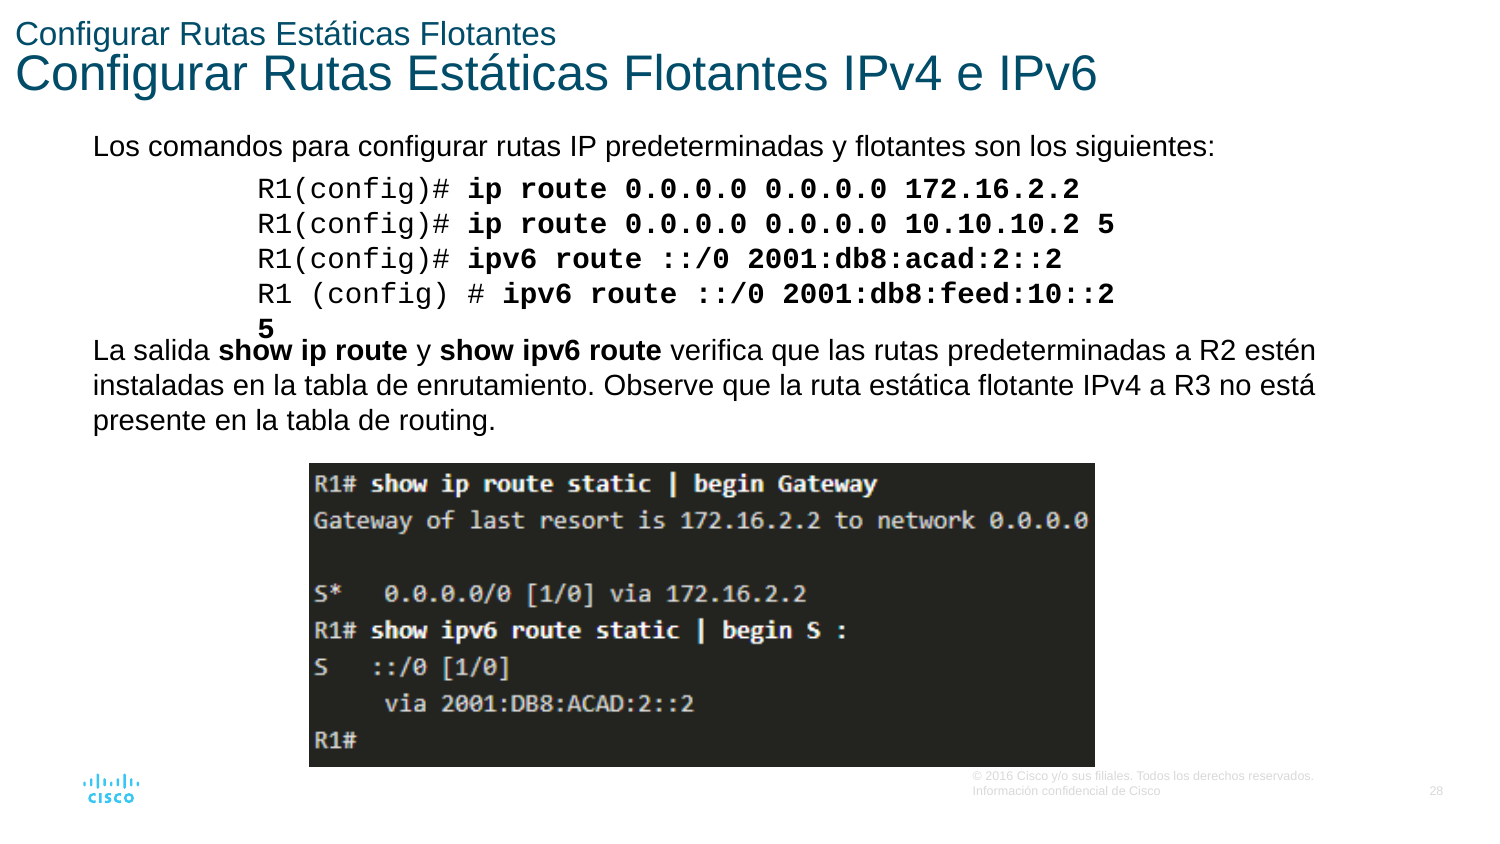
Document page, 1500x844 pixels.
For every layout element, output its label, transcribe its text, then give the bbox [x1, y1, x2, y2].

title Configurar Rutas Estáticas Flotantes Configurar Rutas Estáticas Flotantes IPv4 e IPv6 [0, 0, 1369, 121]
picture [309, 463, 1095, 767]
text_box R1(config)# ip route 0.0.0.0 0.0.0.0 172.16.2.2 R1(config)# ip route 0.0.0.0 0.0.0.0 10.10.10.2 5 R1(config)# ipv6 route ::/0 2001:db8:acad:2::2 R1 (config) # ipv6 route ::/0 2001:db8:feed:10::2 5 [242, 161, 1162, 352]
list Los comandos para configurar rutas IP predeterminadas y flotantes son los siguientes: La salida show ip route y show ipv6 route verifica que las rutas predeterminadas a R2 estén instaladas en la tabla de enrutamiento. Observe que la ruta estática flotante IPv4 a R3 no está presente en la tabla de routing. [77, 120, 1437, 422]
